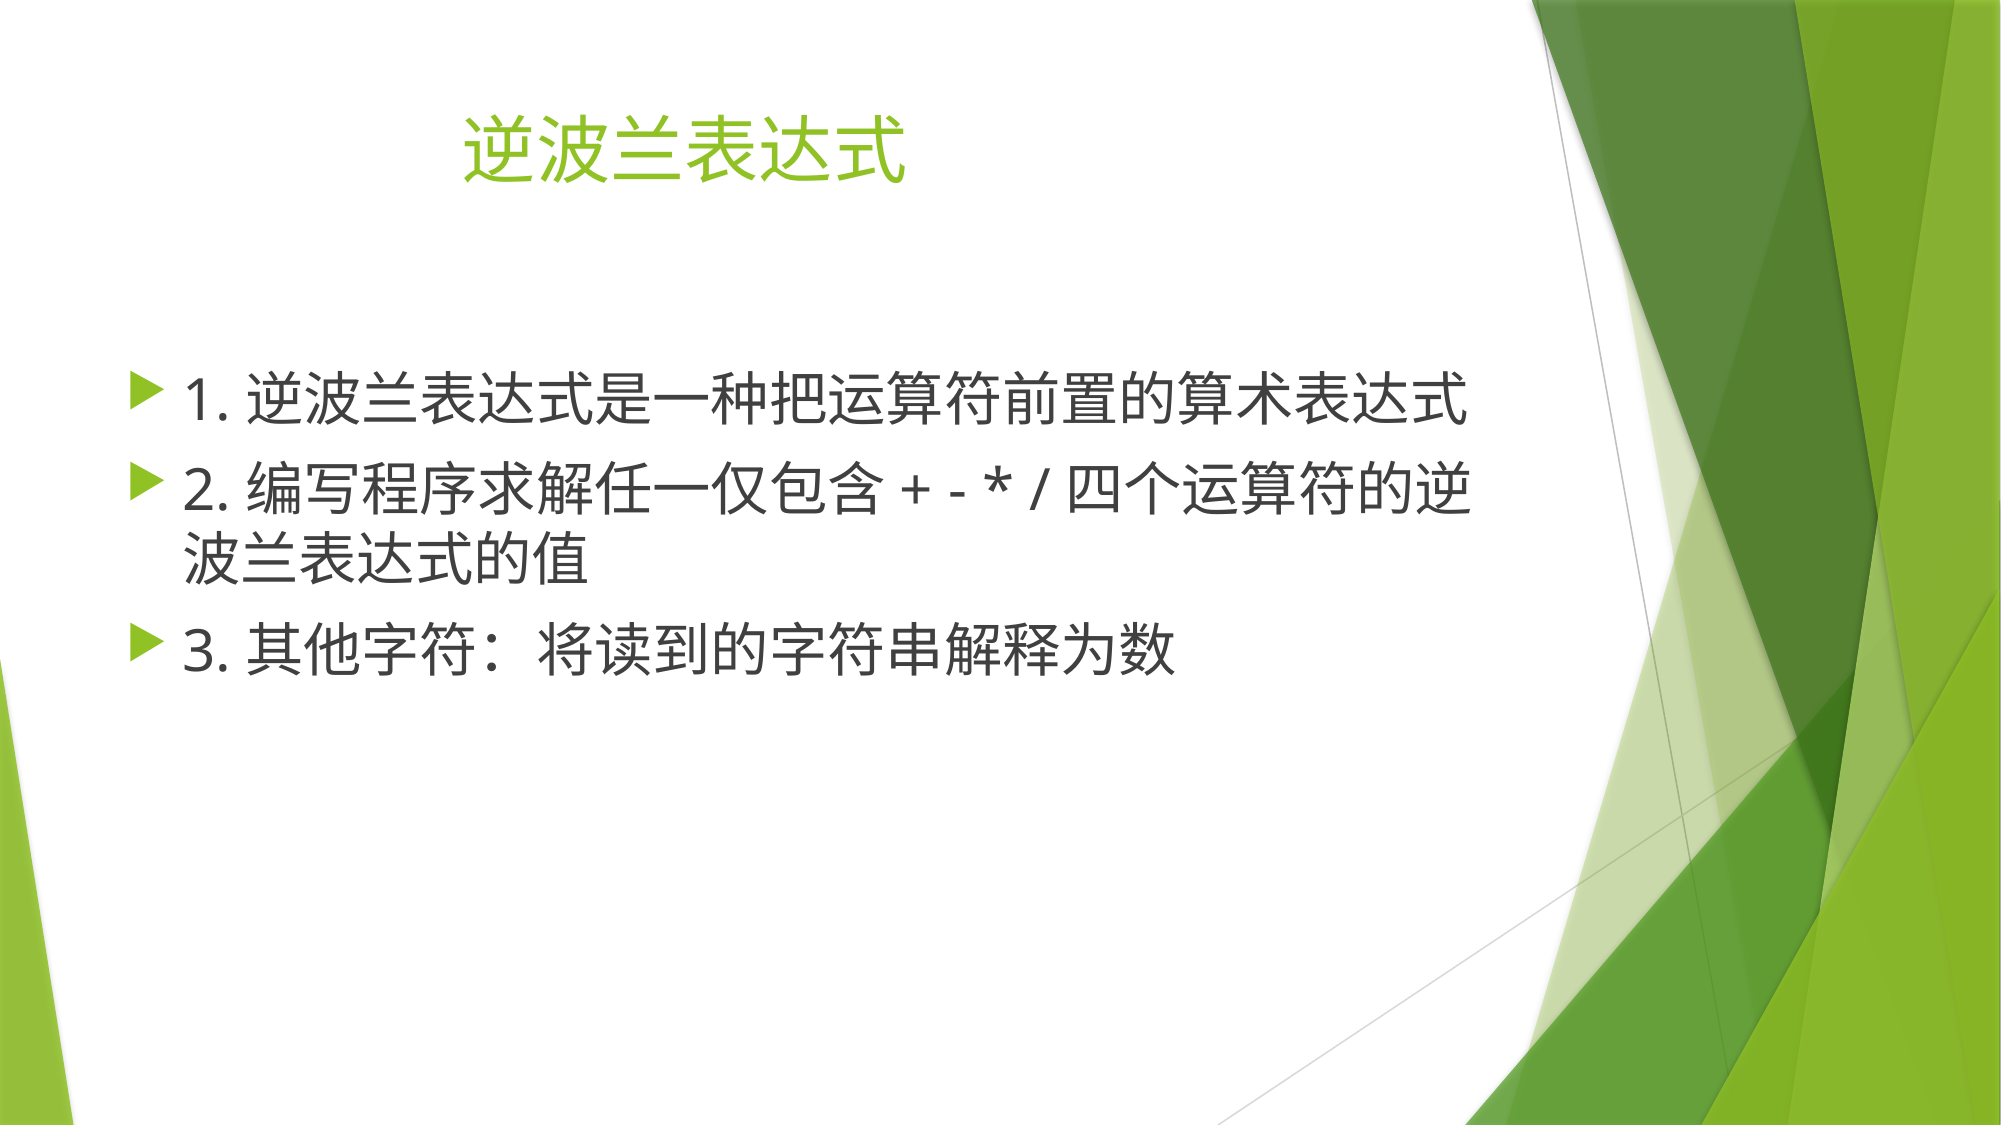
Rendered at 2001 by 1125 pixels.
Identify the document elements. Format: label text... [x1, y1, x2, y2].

title 逆波兰表达式 [111, 96, 1522, 201]
list 1.逆波兰表达式是一种把运算符前置的算术表达式 2.编写程序求解任一仅包含+ - * /四个运算符的逆波兰表达式的值 3.其他字符：将读到的字符串解释为数 [111, 354, 1522, 992]
